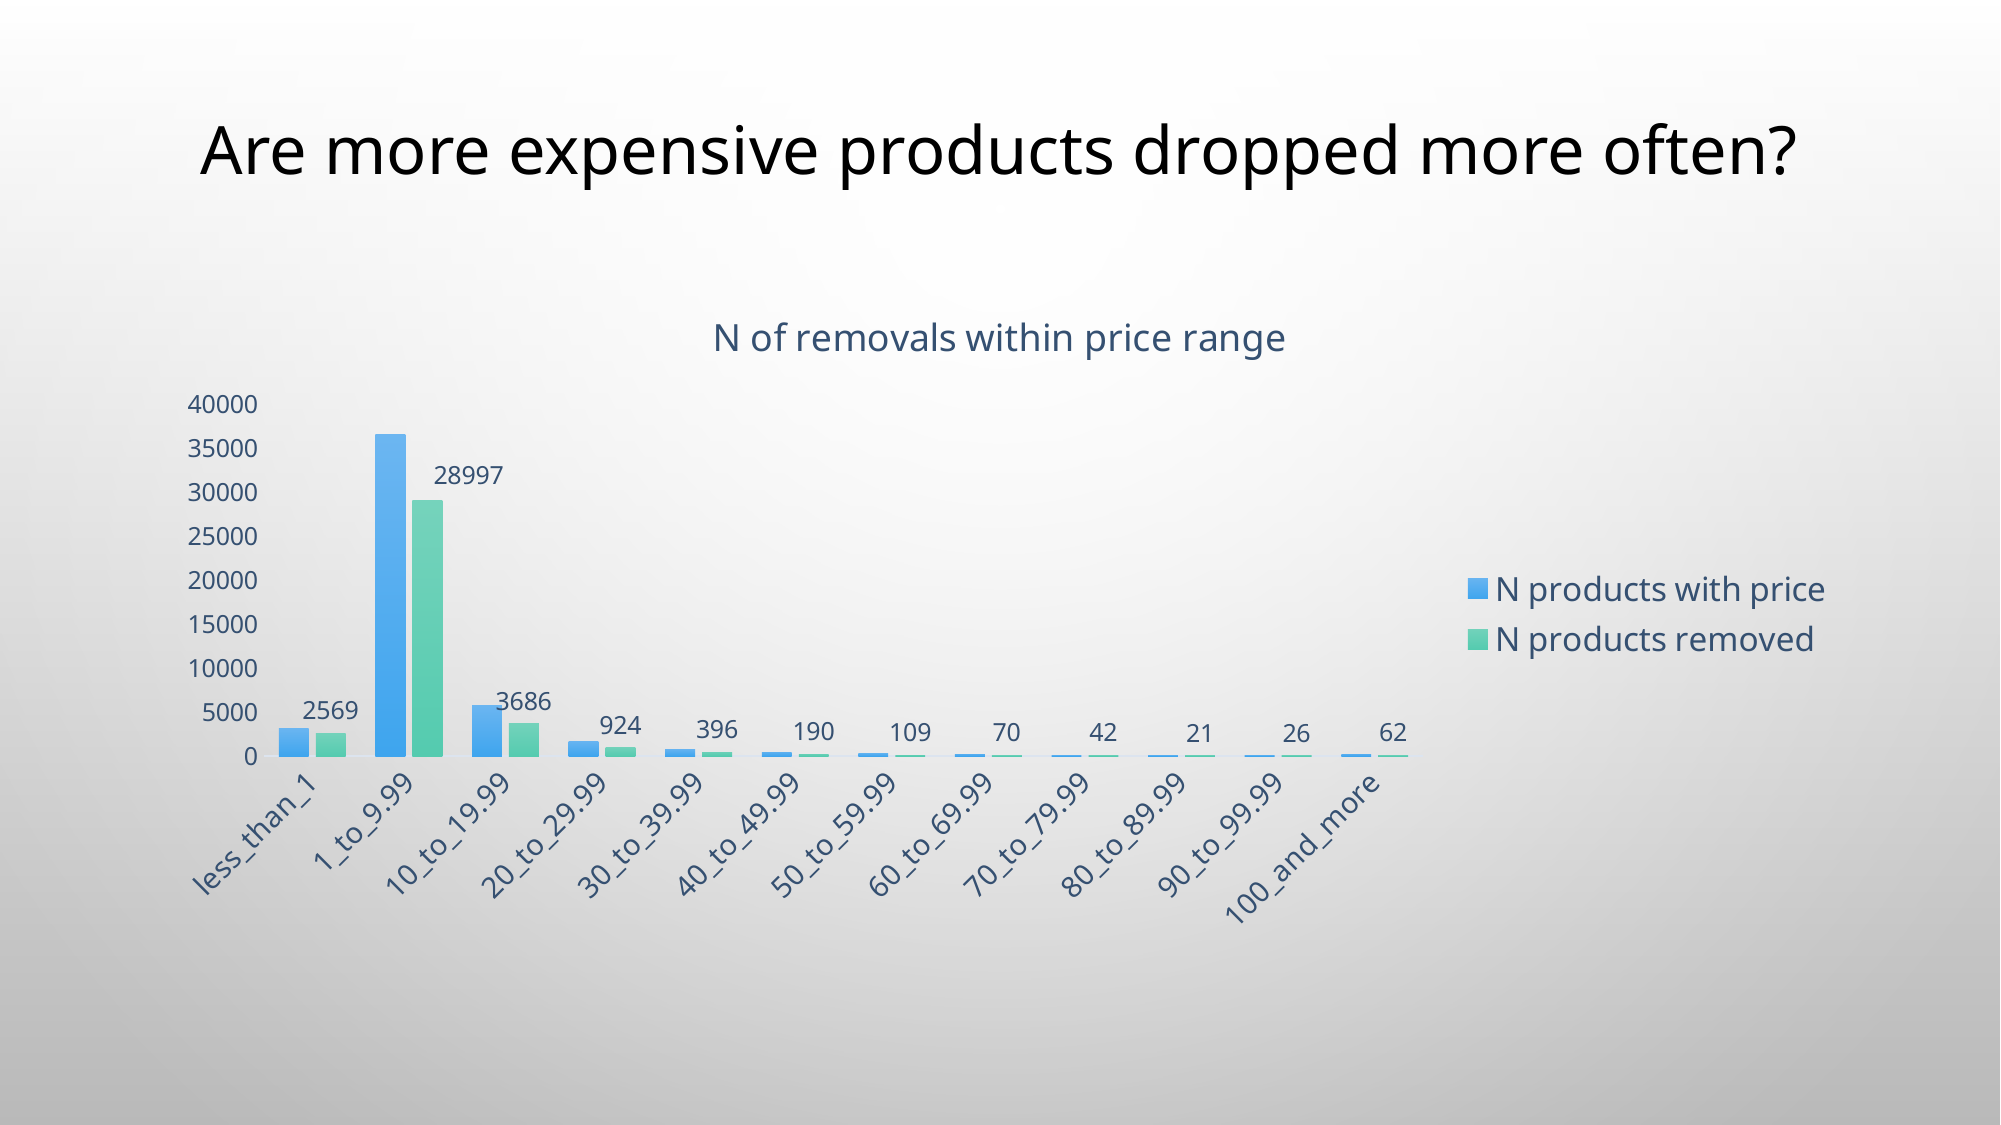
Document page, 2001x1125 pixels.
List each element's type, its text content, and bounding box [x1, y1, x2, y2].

title Are more expensive products dropped more often? [137, 44, 1863, 262]
picture [0, 0, 2000, 1125]
chart [149, 277, 1851, 951]
